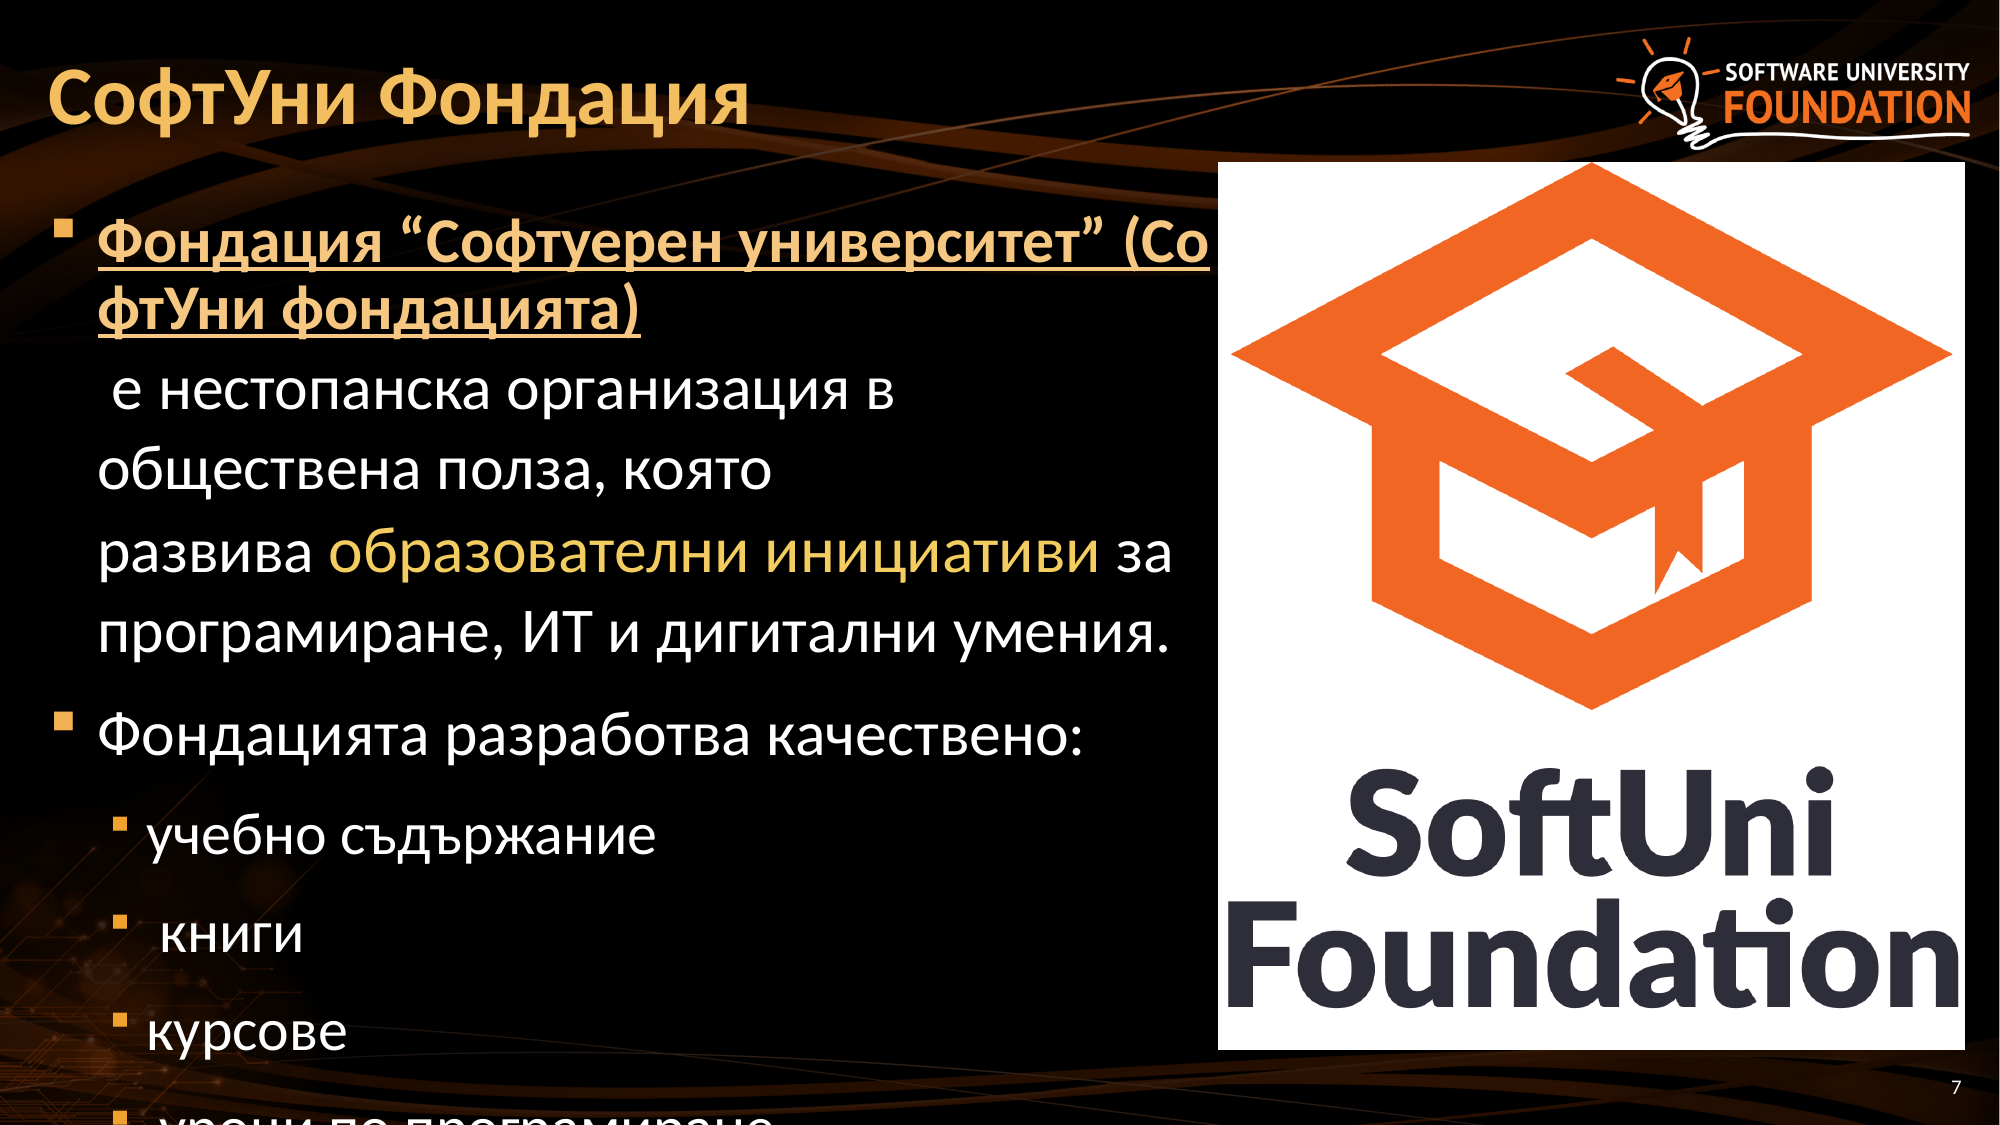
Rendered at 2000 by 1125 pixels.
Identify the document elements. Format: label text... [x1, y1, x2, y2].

picture [0, 0, 2000, 1125]
title СофтУни Фондация [30, 6, 1602, 189]
slide_number 7 [1897, 1070, 1968, 1103]
list Фондация “Софтуерен университет” (СофтУни фондацията) е нестопанска организация в обществена полза, която развива образователни инициативи за програмиране, ИТ и дигитални умения. Фондацията разработва качествено: учебно съдържание книги курсове уроци по програмиране [31, 189, 1250, 1103]
